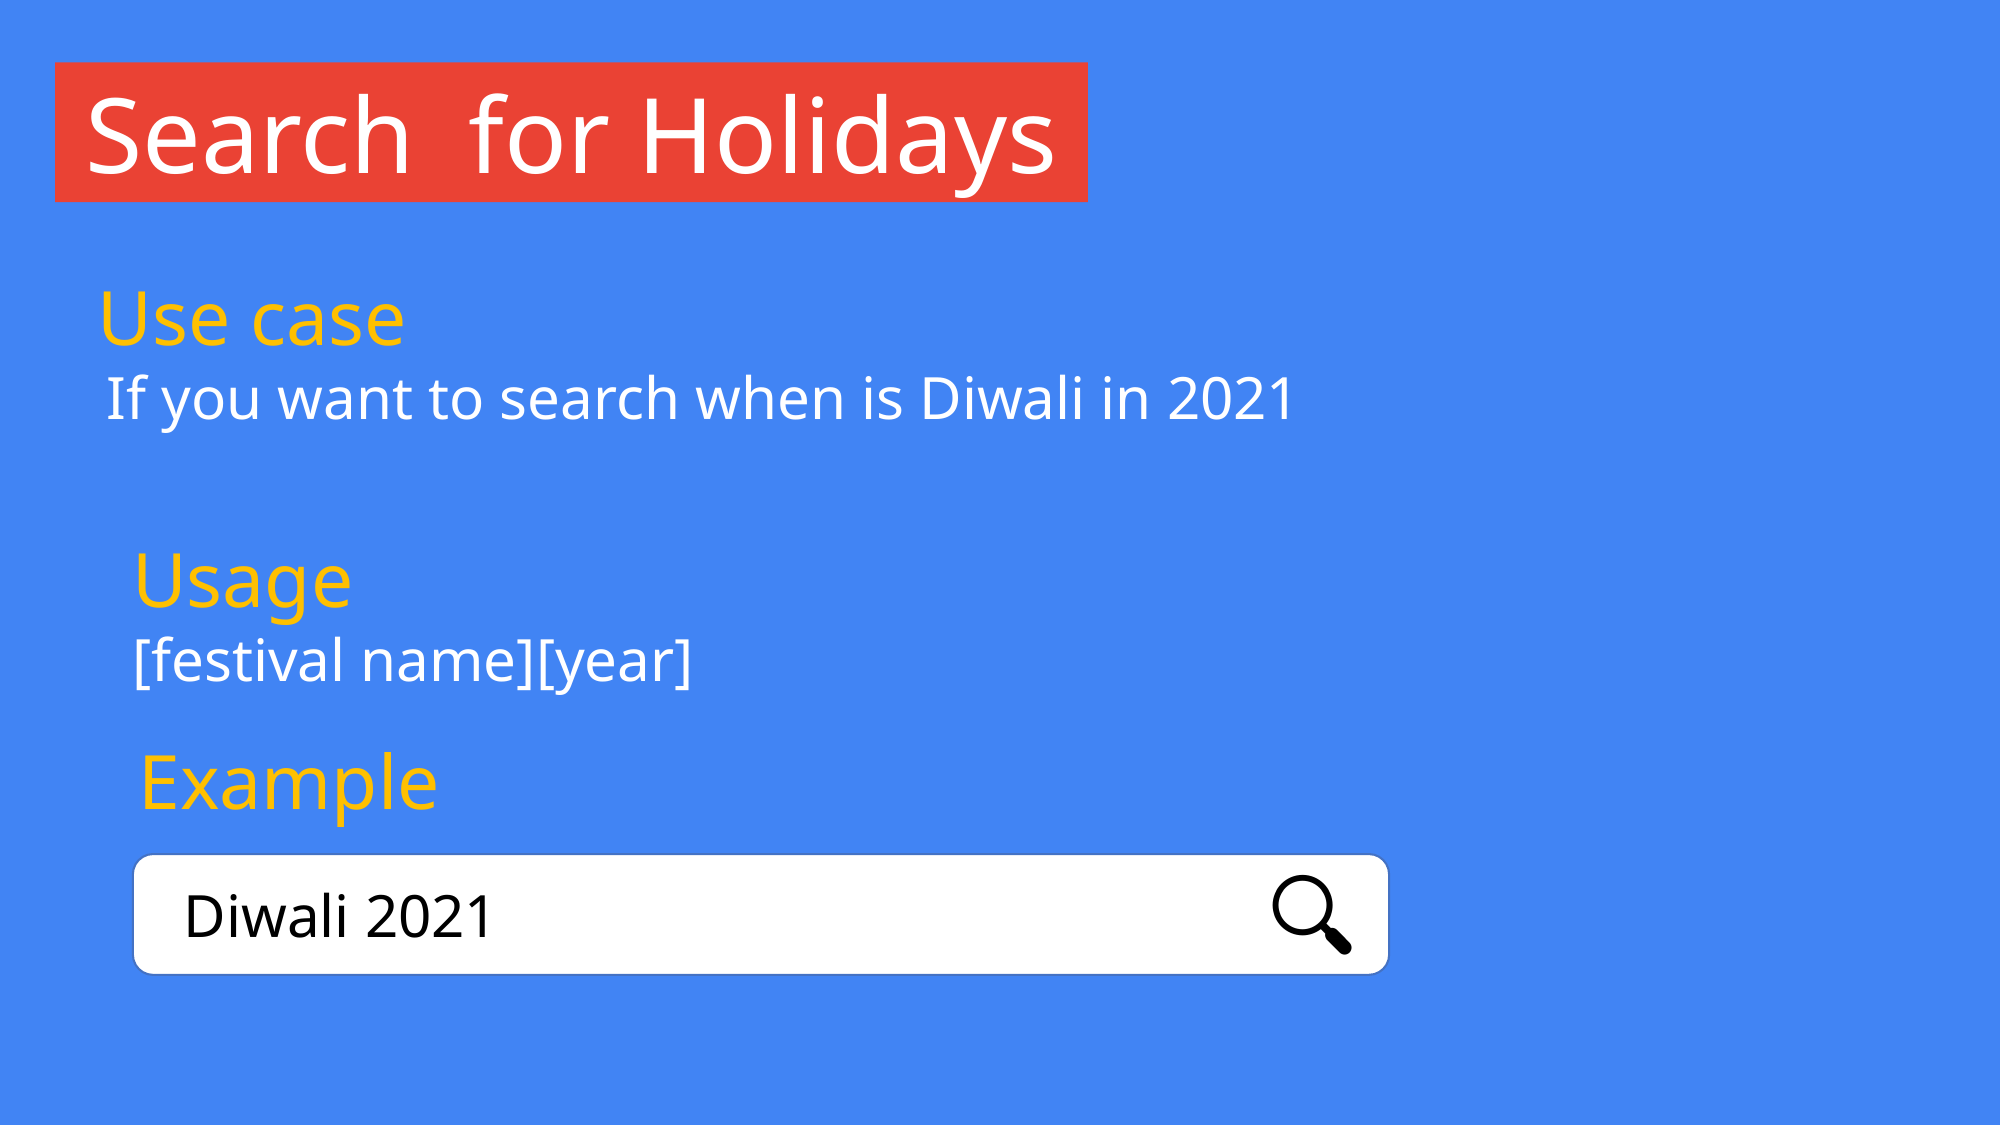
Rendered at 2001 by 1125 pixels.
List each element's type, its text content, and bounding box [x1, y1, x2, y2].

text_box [132, 726, 1390, 975]
text_box Use case If you want to search when is Diwali in 2021 [83, 263, 1316, 439]
text_box Search for Holidays [55, 62, 1088, 203]
text_box Usage [festival name][year] [117, 525, 709, 701]
